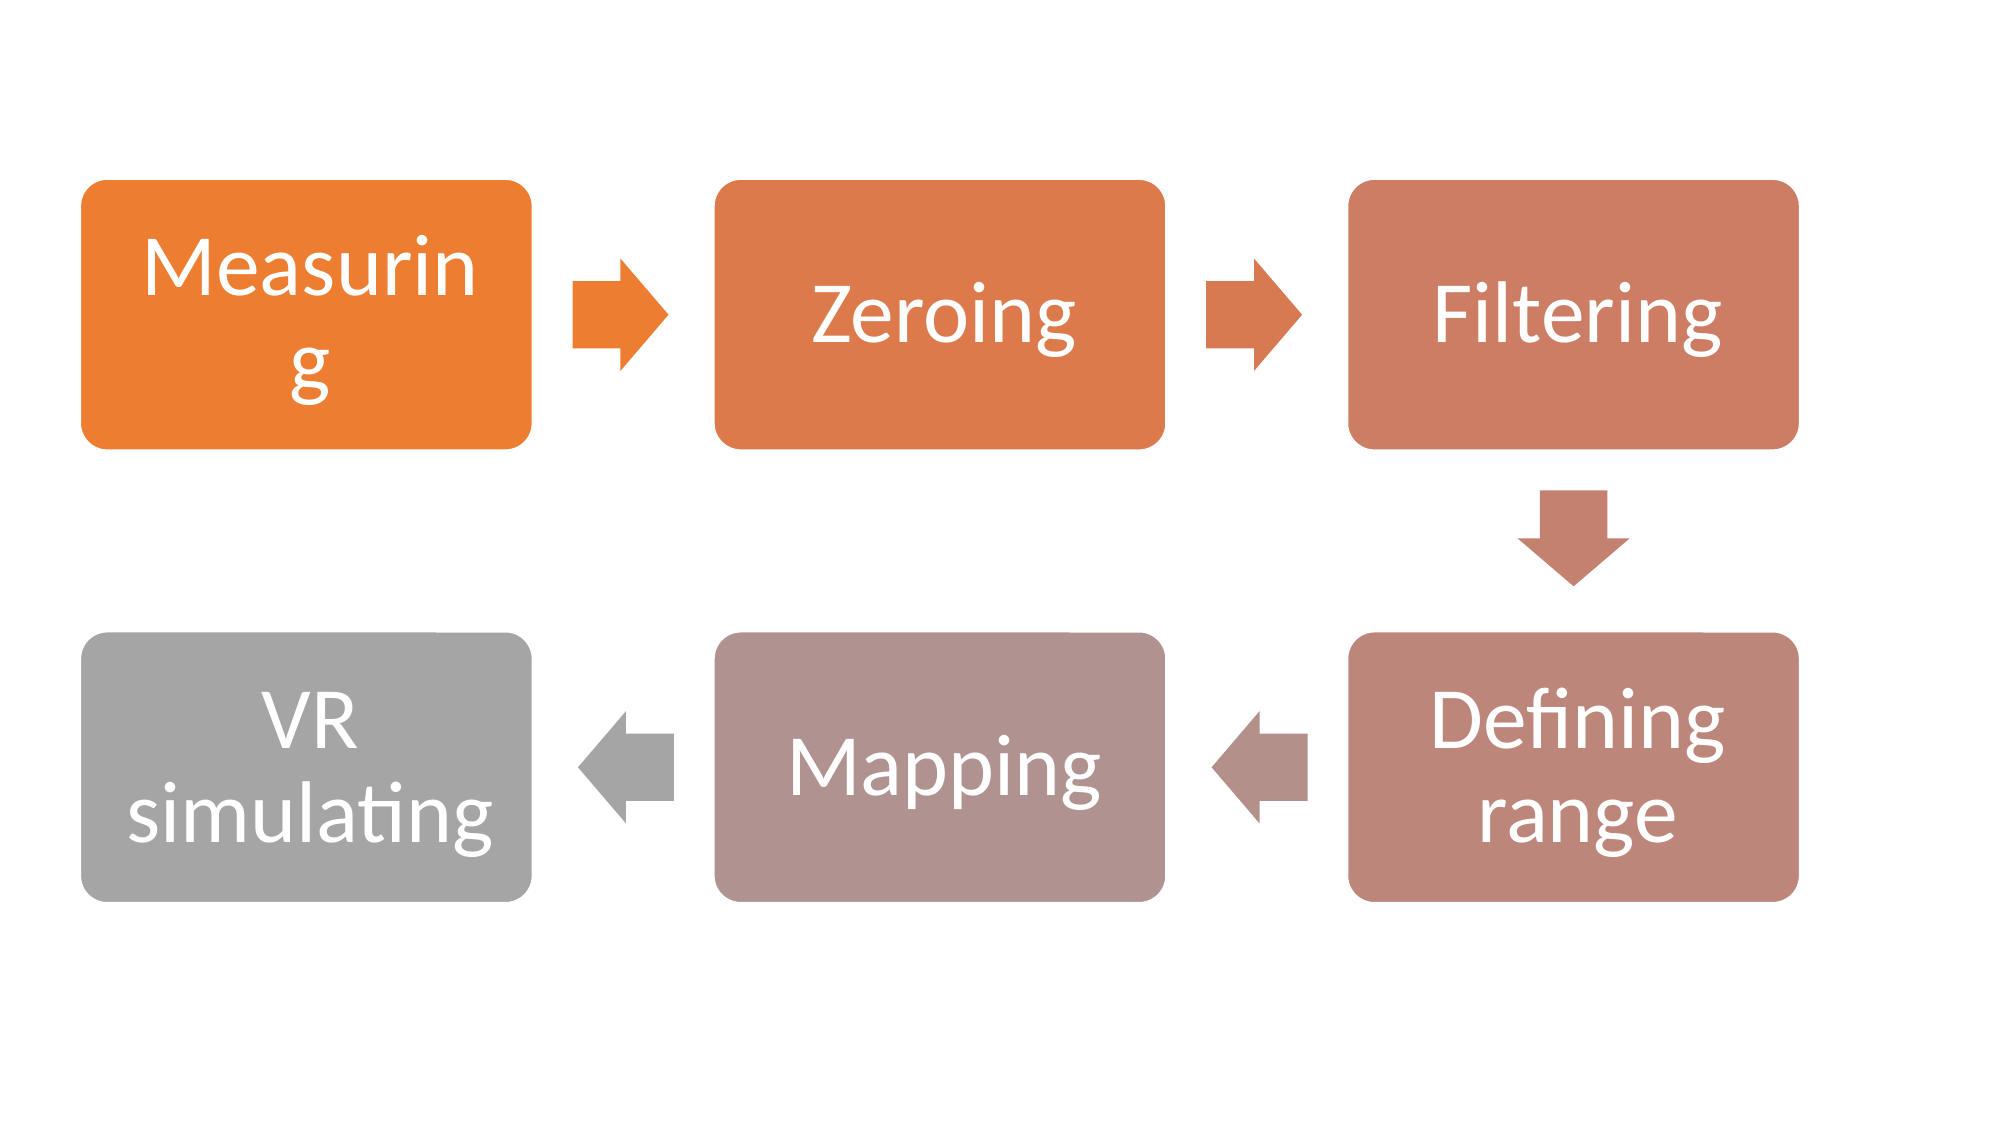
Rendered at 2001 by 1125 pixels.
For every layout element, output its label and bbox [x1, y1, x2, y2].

text_box [78, 52, 1802, 1030]
